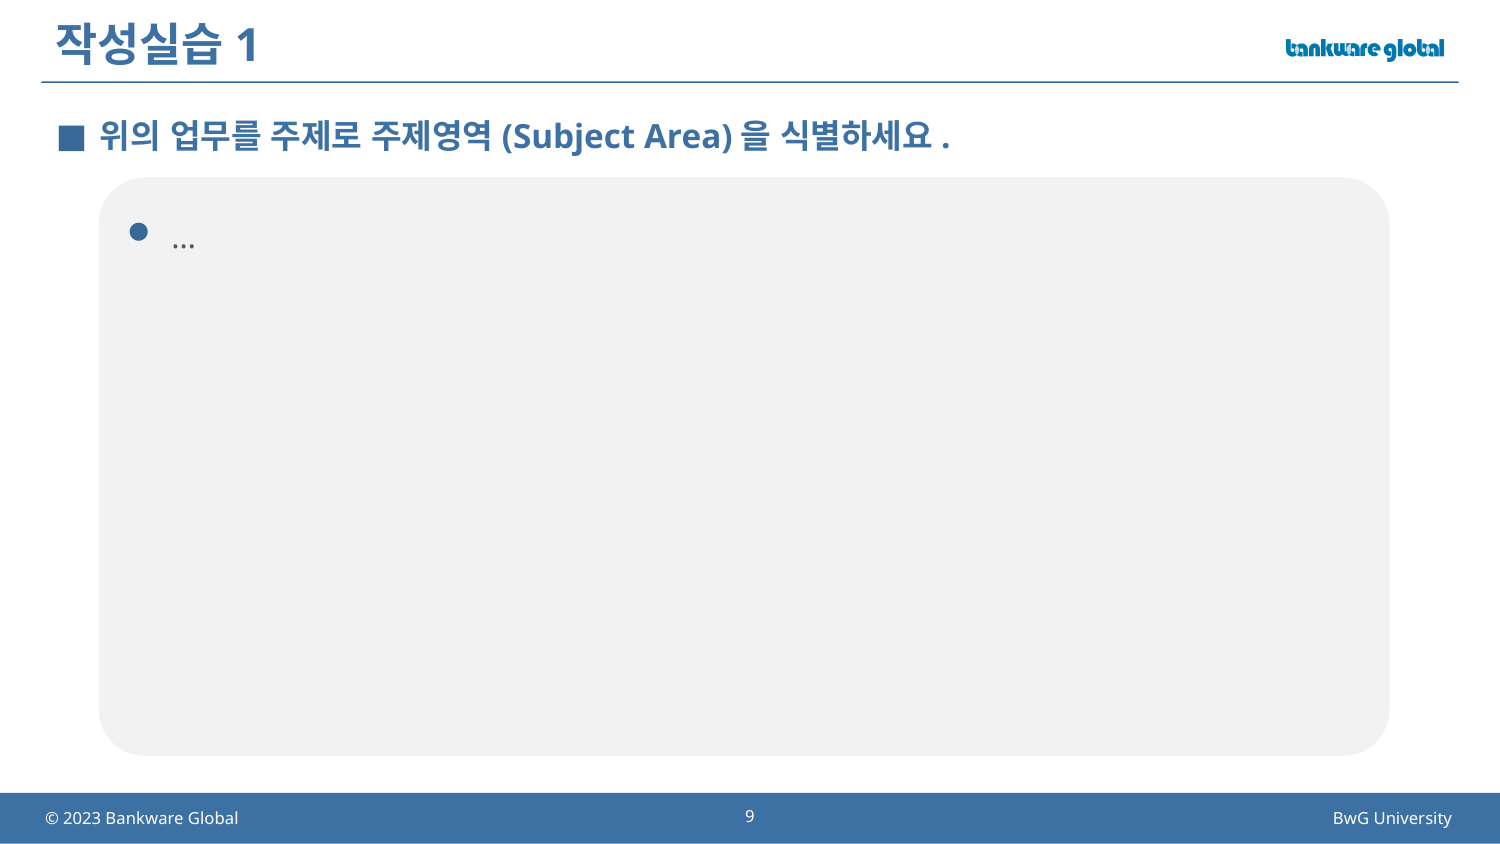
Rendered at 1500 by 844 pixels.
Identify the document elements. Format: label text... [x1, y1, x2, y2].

list 위의 업무를 주제로 주제영역(Subject Area)을 식별하세요. [40, 87, 1459, 785]
text_box … [98, 177, 1390, 756]
slide_number 9 [717, 799, 783, 836]
title 작성실습1 [40, 17, 1459, 77]
